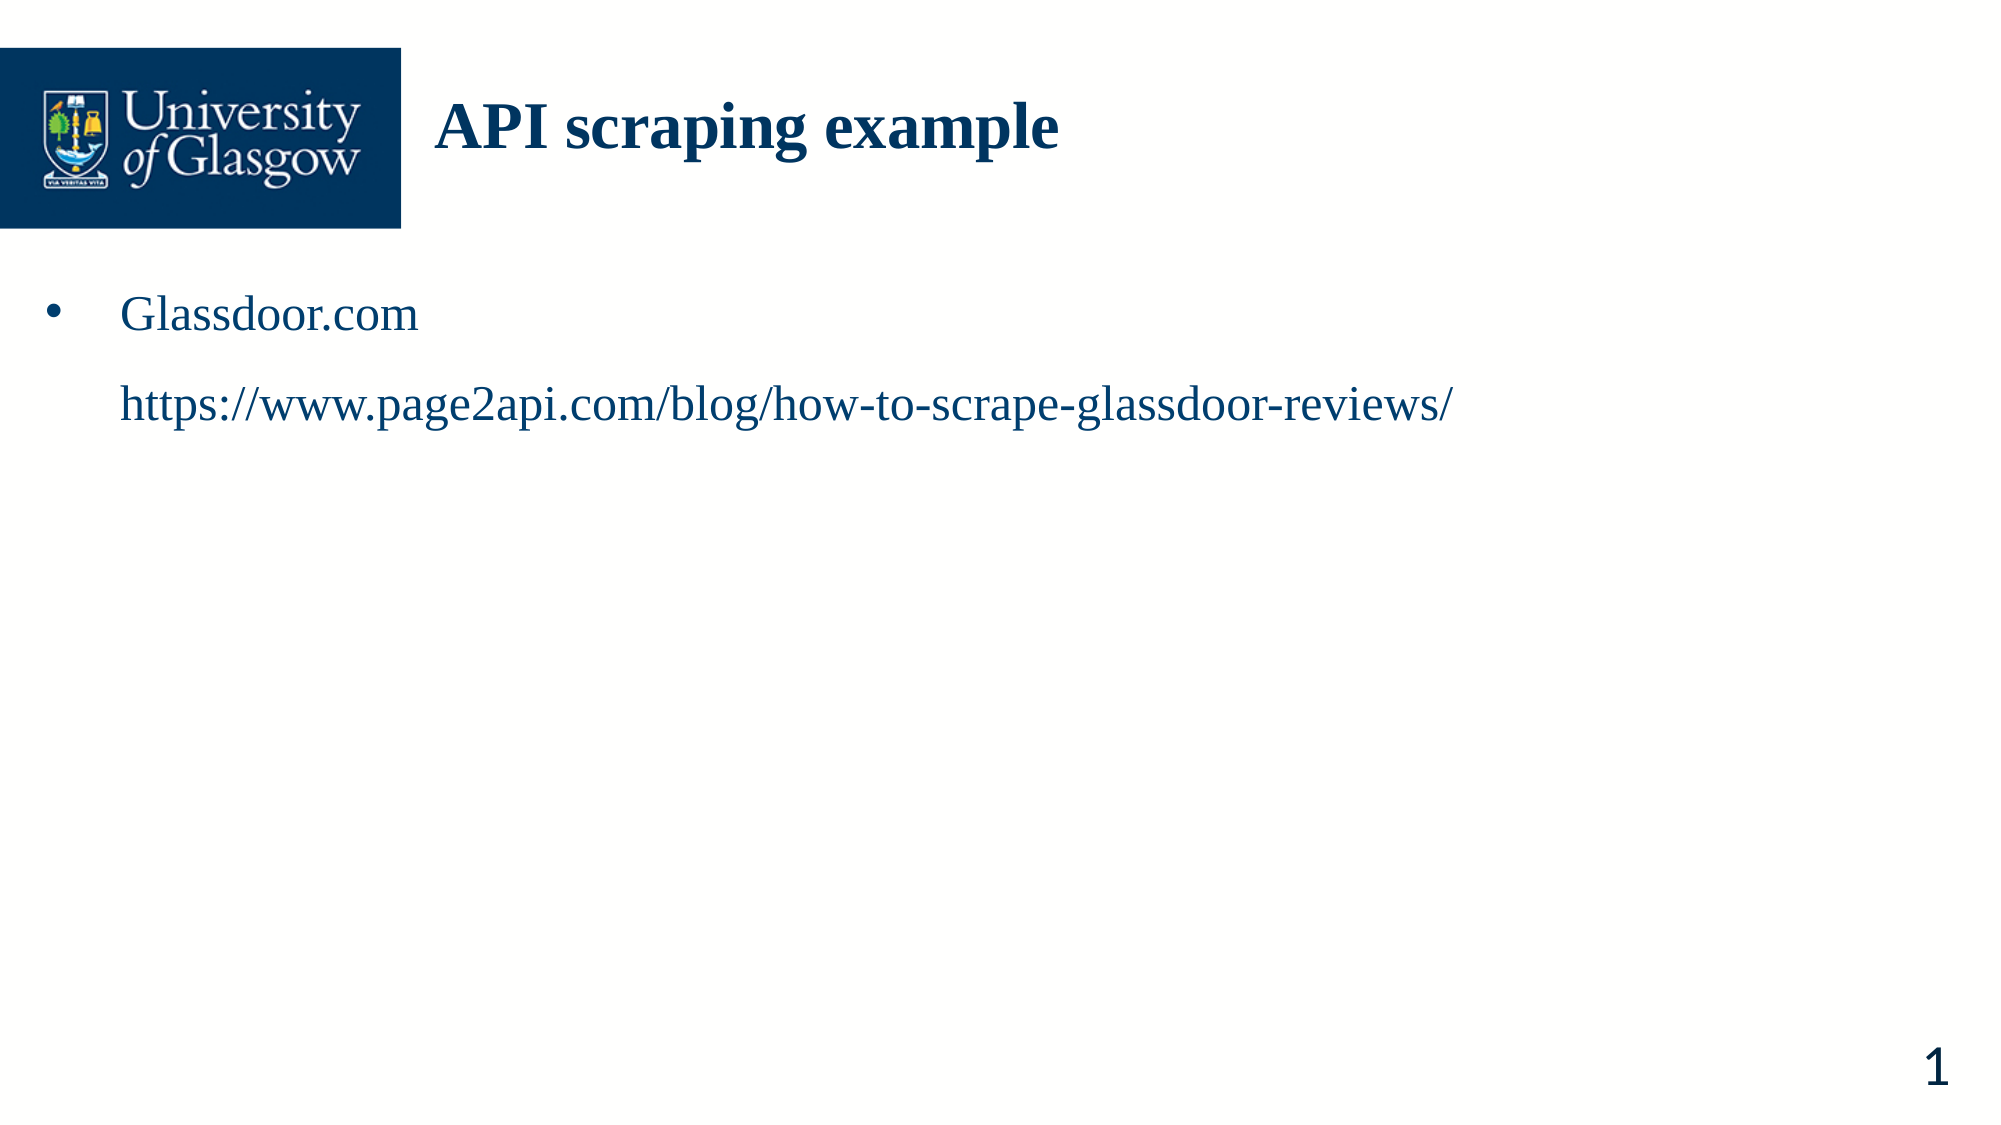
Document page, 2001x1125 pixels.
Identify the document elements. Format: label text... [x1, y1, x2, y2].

text_box 1 [1902, 1019, 1970, 1105]
list Glassdoor.com https://www.page2api.com/blog/how-to-scrape-glassdoor-reviews/ [30, 243, 1970, 1025]
picture [0, 0, 2000, 296]
title API scraping example [420, 83, 1593, 205]
